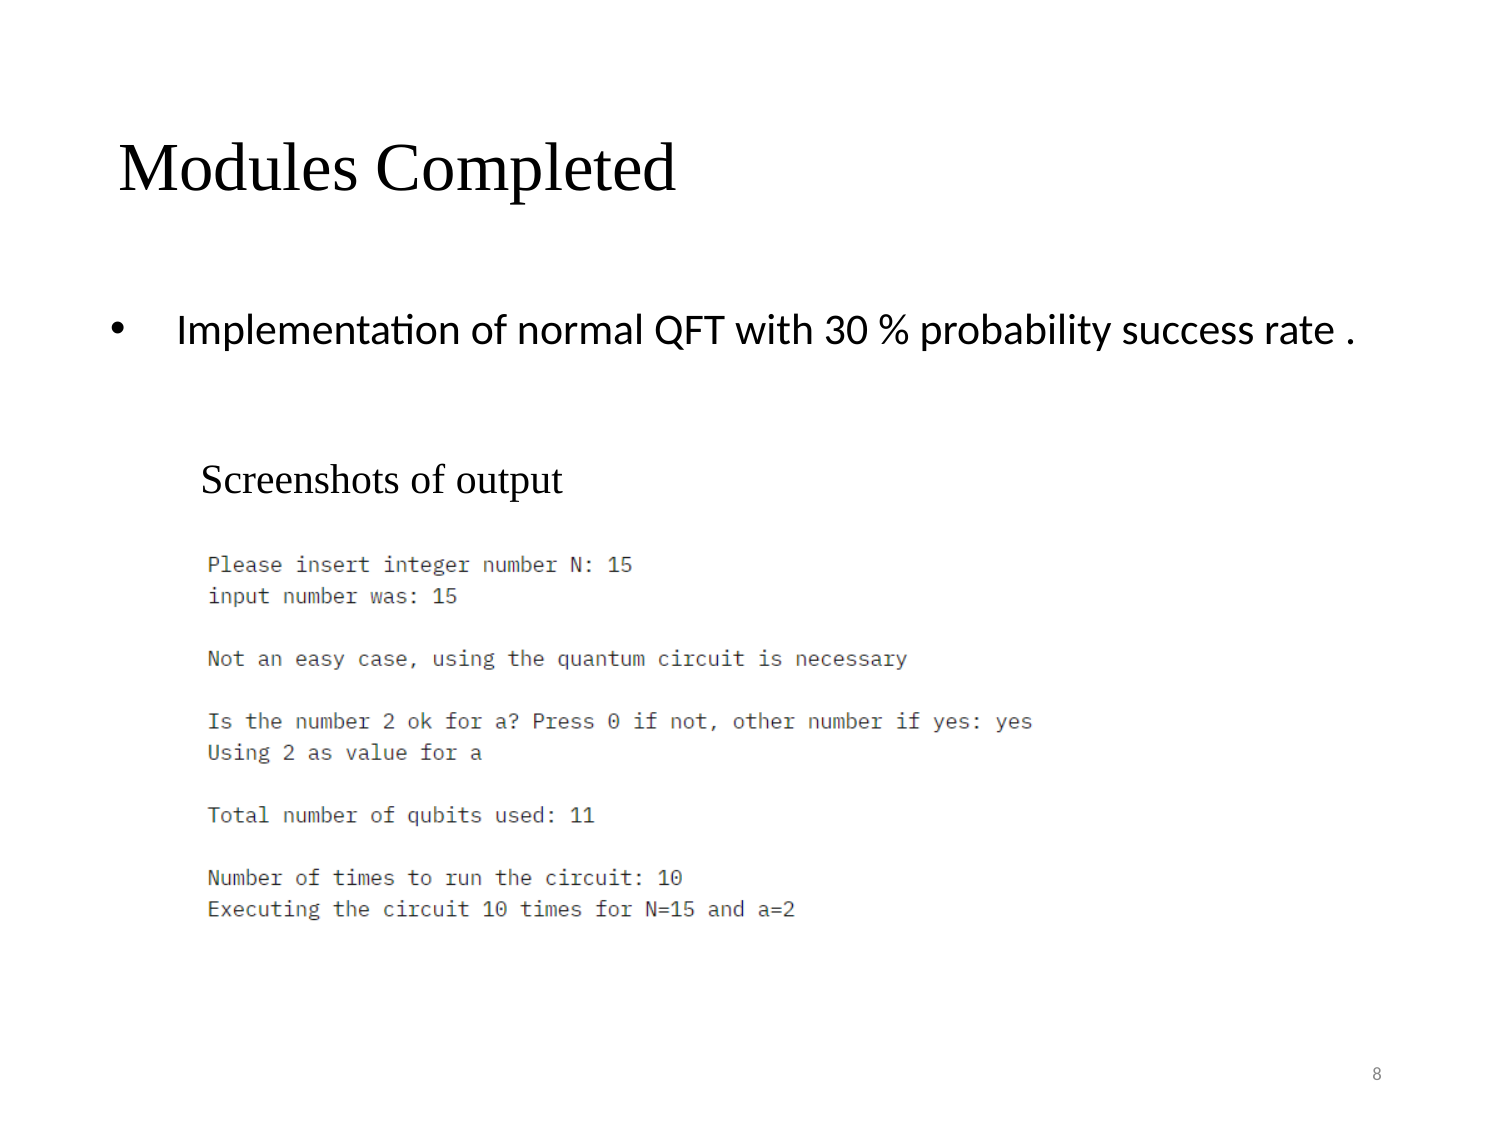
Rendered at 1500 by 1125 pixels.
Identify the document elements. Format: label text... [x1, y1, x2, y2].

slide_number 8 [1059, 1042, 1397, 1103]
list Implementation of normal QFT with 30 % probability success rate . [76, 299, 1397, 1014]
title Modules Completed [103, 59, 1397, 278]
text_box Screenshots of output [185, 444, 589, 510]
picture [184, 531, 1346, 929]
